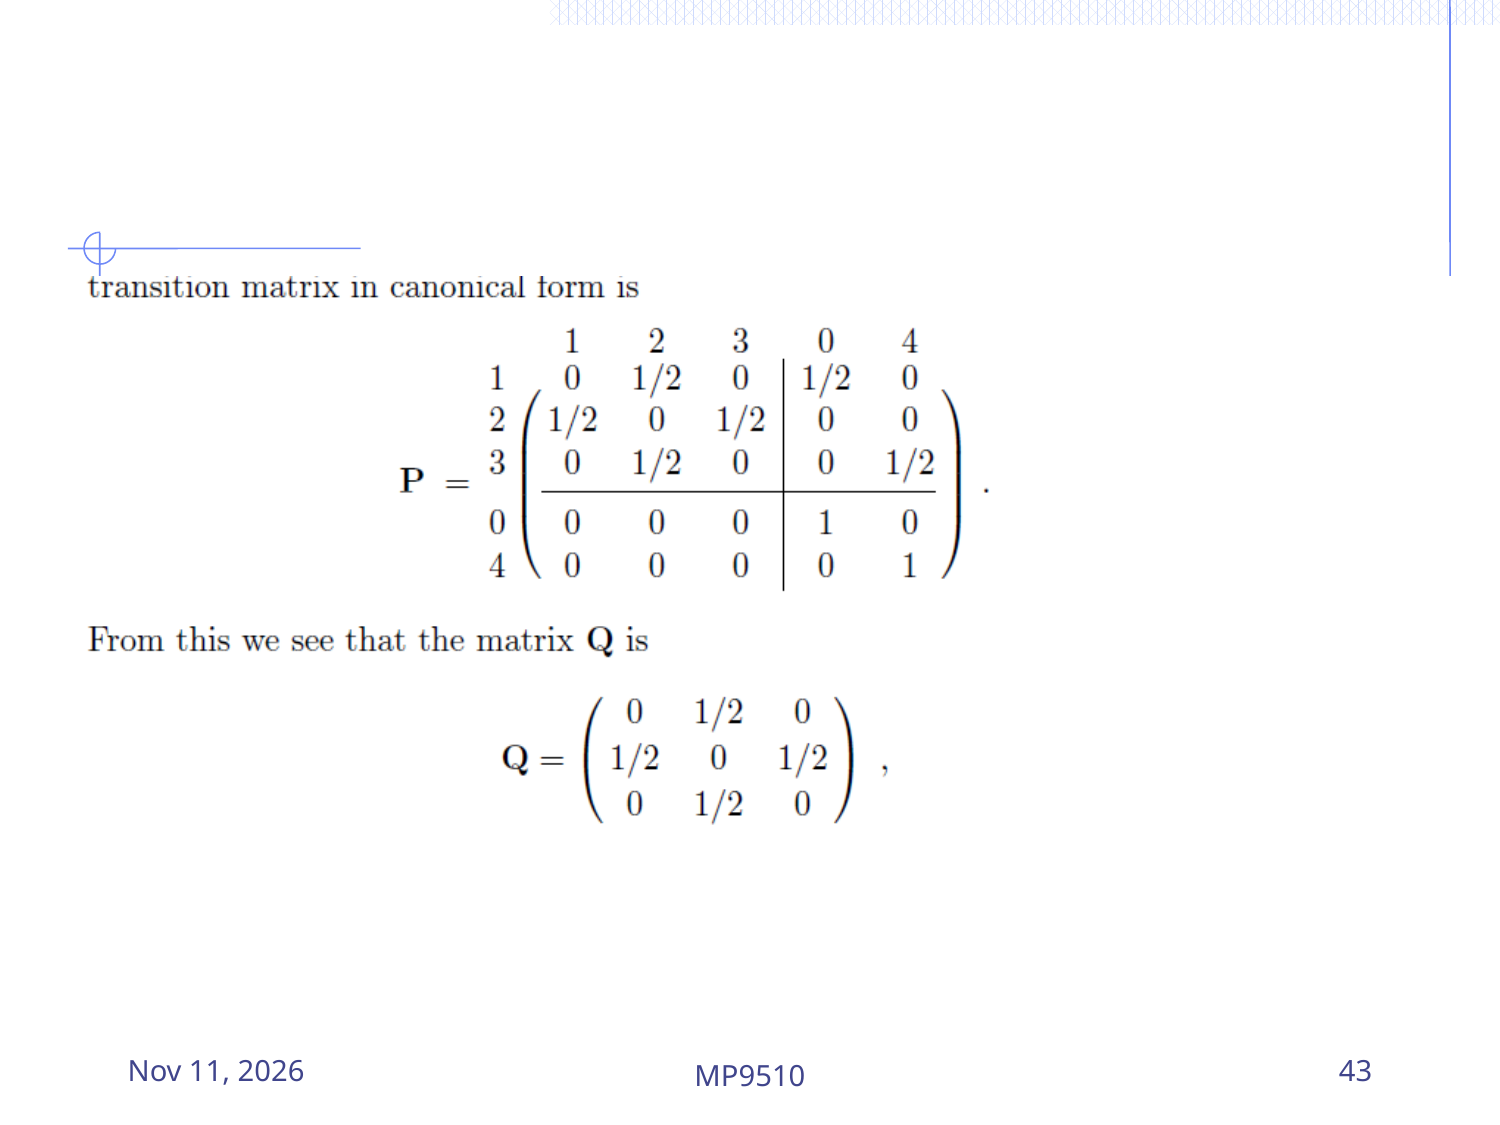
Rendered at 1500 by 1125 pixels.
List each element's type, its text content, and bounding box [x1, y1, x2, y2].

slide_number 20-Aug-23 [112, 1024, 426, 1101]
picture [49, 276, 1488, 849]
footer MP9510 [512, 1024, 988, 1101]
slide_number 43 [1074, 1024, 1388, 1101]
